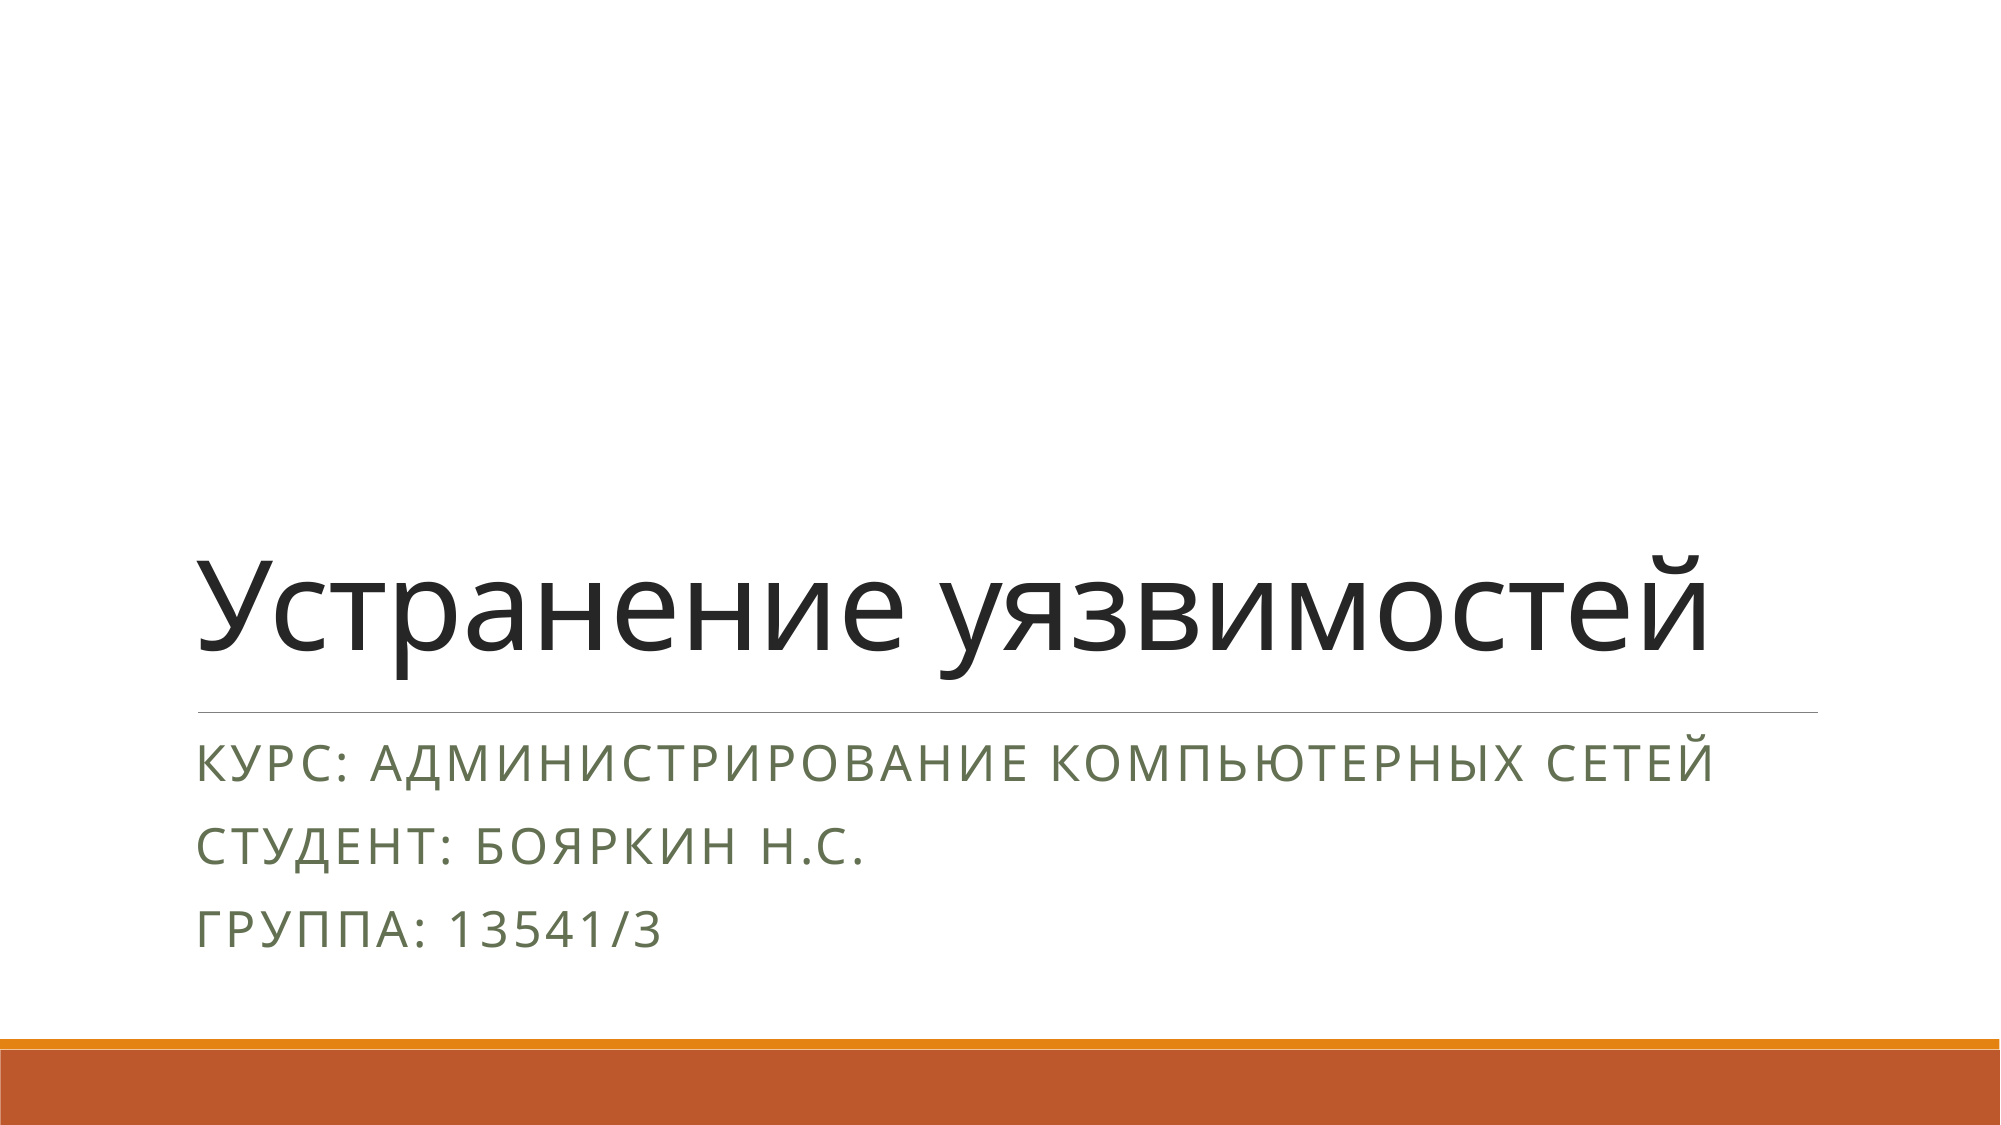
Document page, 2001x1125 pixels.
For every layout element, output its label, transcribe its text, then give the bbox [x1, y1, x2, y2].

title Устранение уязвимостей [180, 124, 1830, 684]
subtitle Курс: Администрирование компьютерных сетей Студент: Бояркин Н.с. ГРУППА: 13541/3 [180, 730, 1831, 971]
